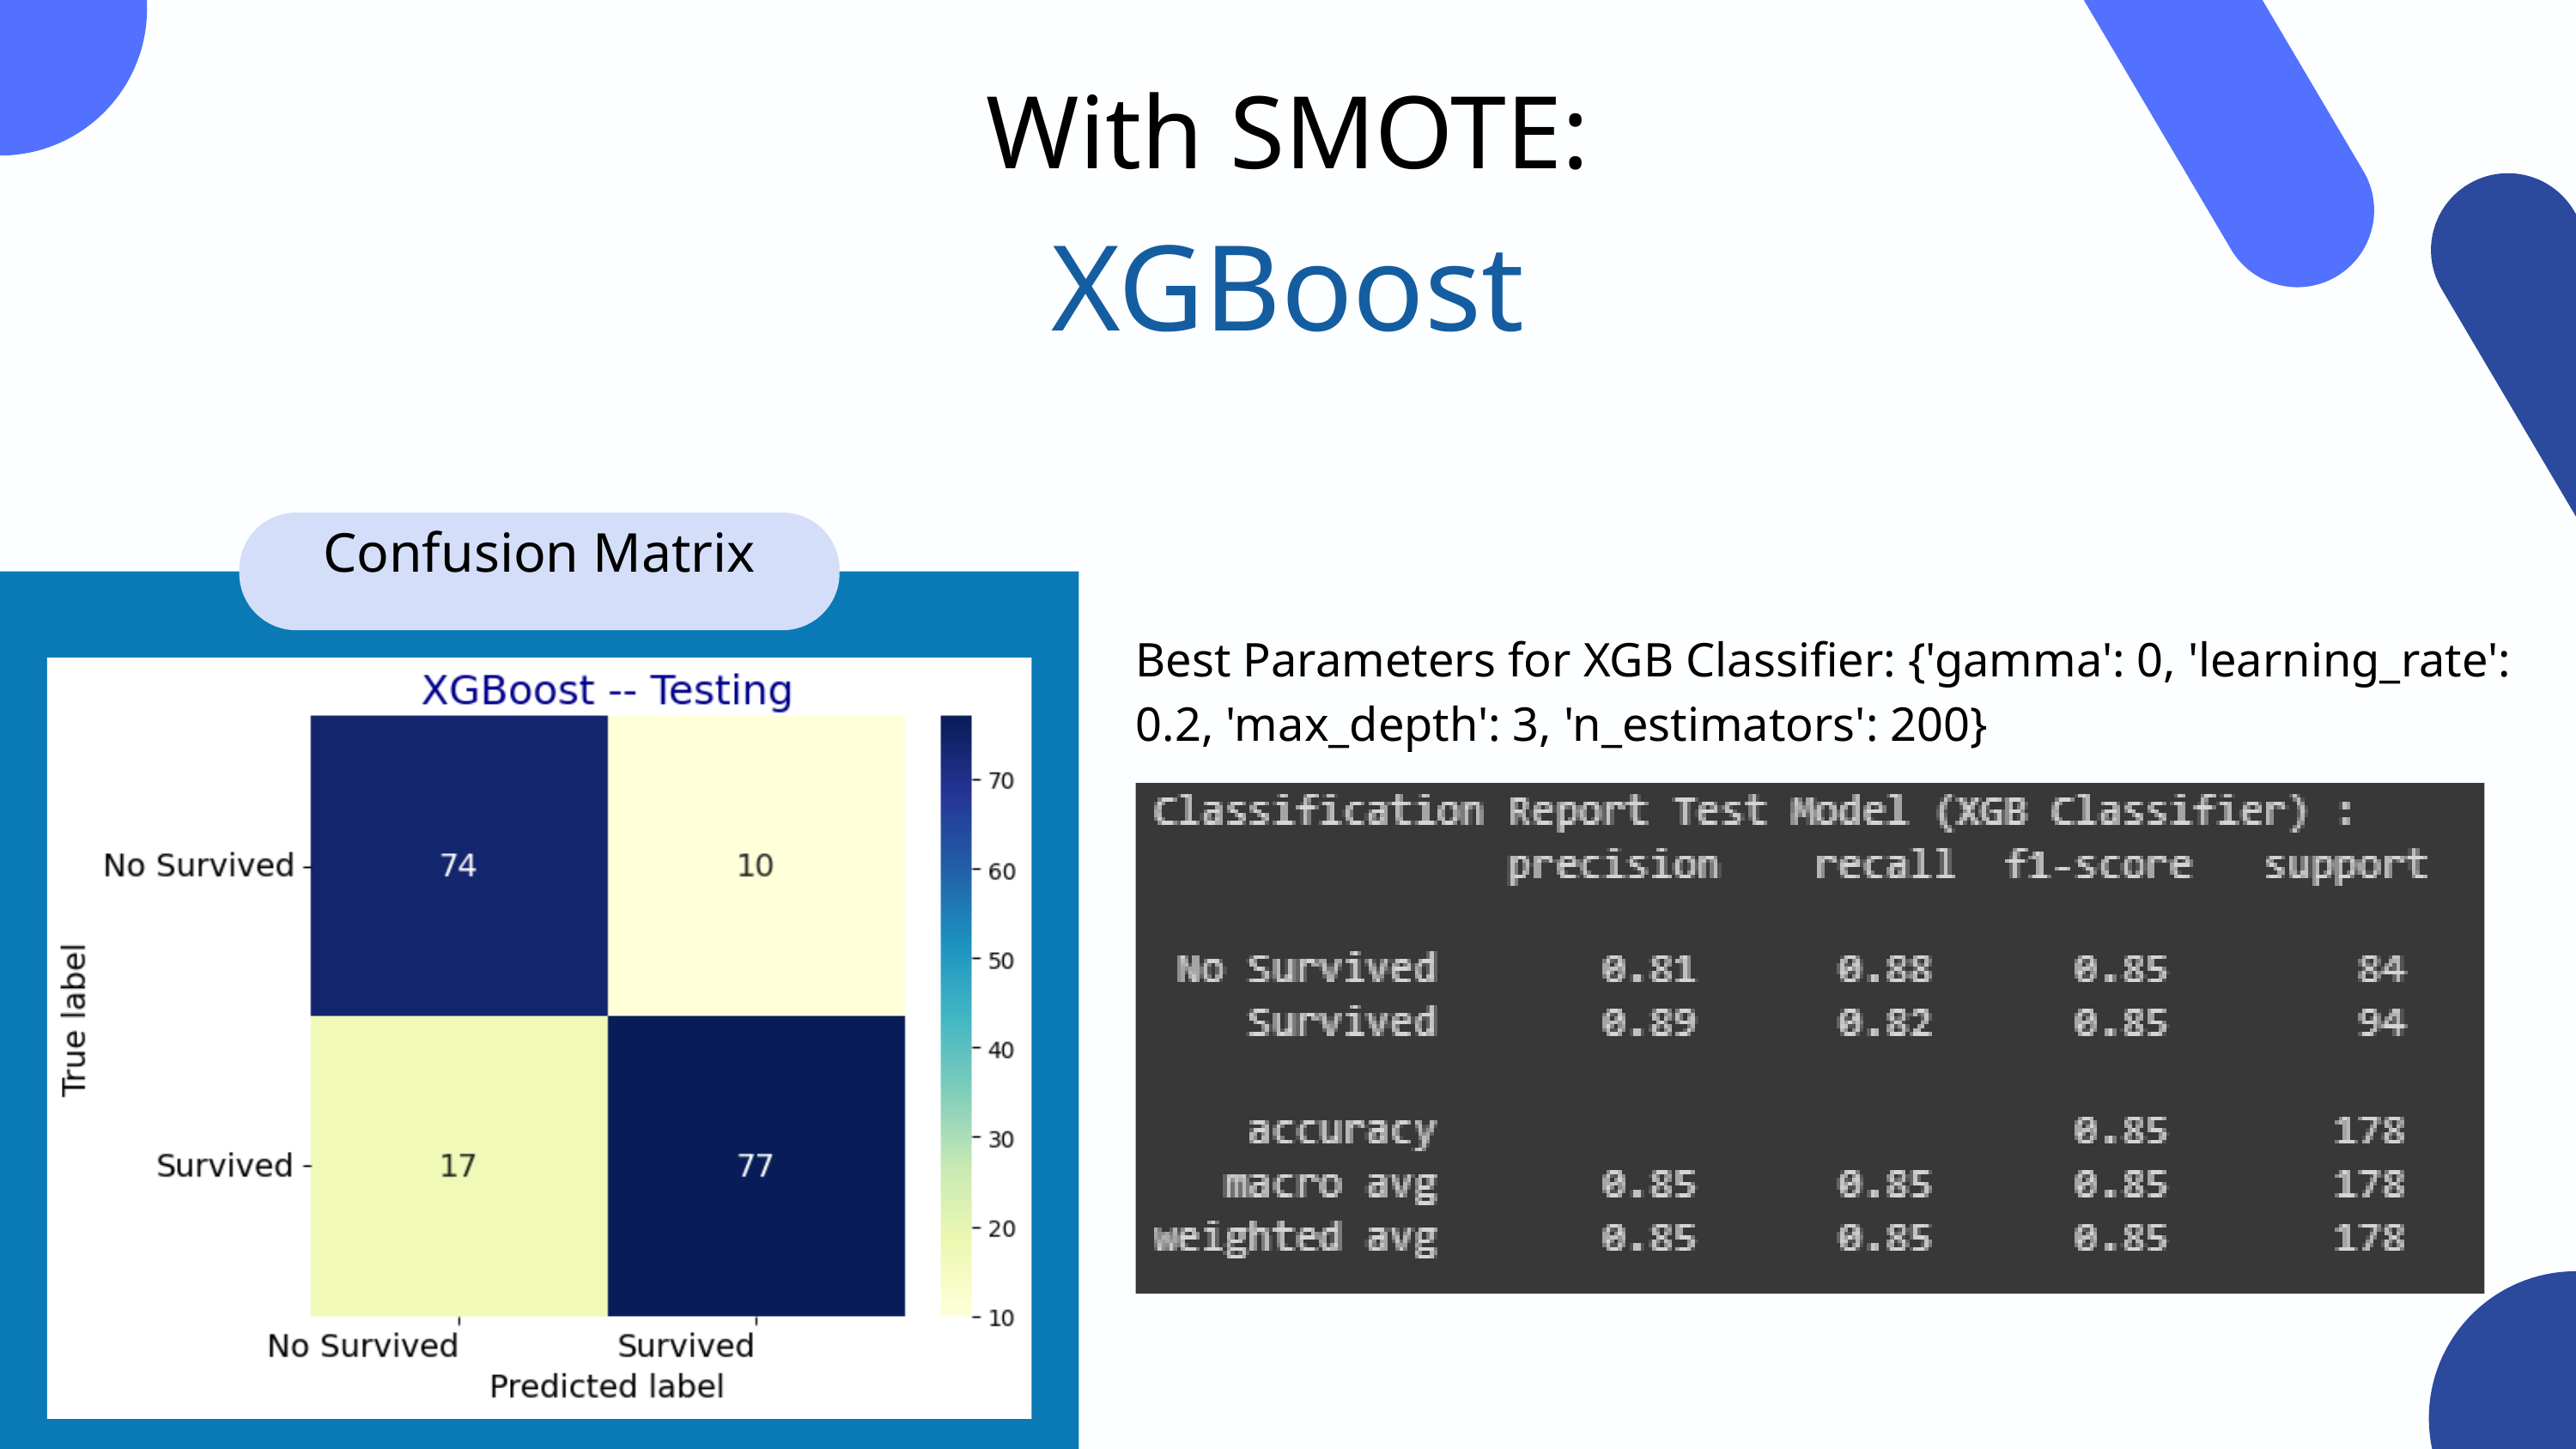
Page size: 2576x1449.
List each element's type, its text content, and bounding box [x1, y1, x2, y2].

text_box Best Parameters for XGB Classifier: {'gamma': 0, 'learning_rate': 0.2, 'max_depth': 3, 'n_estimators': 200} [1135, 621, 2524, 751]
text_box [1135, 783, 2485, 1294]
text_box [2428, 1270, 2576, 1449]
text_box With SMOTE: XGBoost [683, 48, 1893, 355]
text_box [0, 571, 1079, 1449]
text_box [0, 0, 148, 156]
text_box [2066, 0, 2221, 330]
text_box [239, 512, 840, 631]
